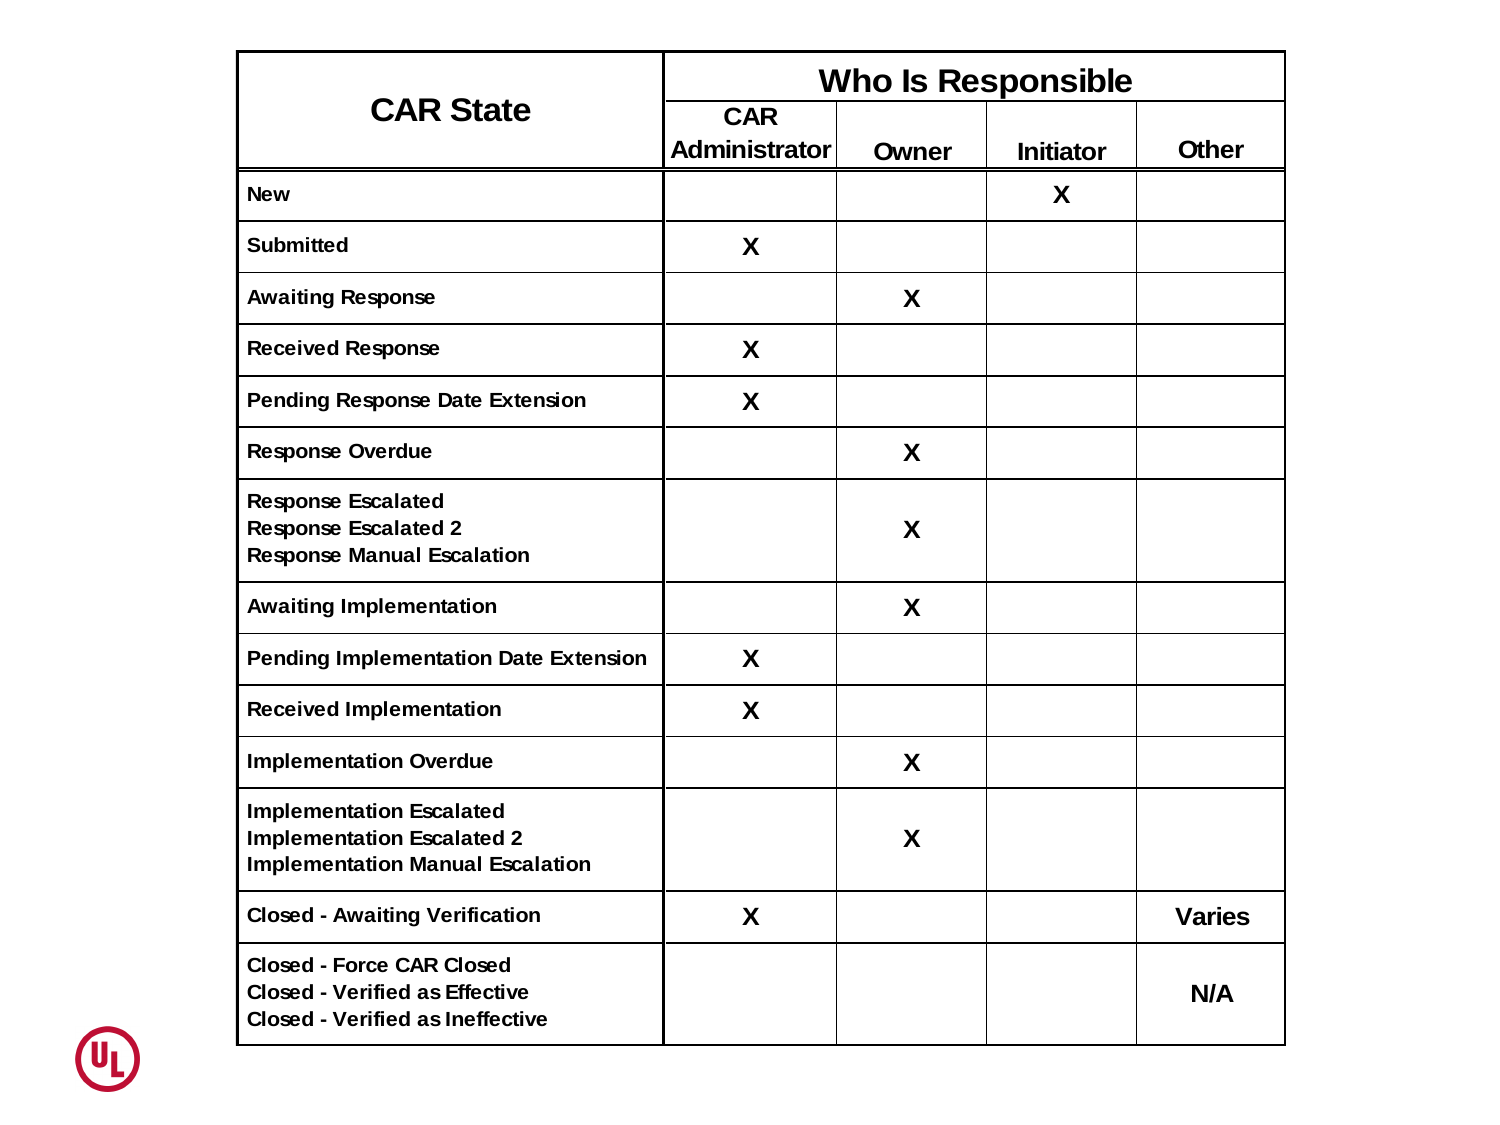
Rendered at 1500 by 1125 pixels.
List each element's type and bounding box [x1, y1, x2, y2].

text_box [235, 49, 1288, 1048]
picture [75, 1026, 140, 1092]
